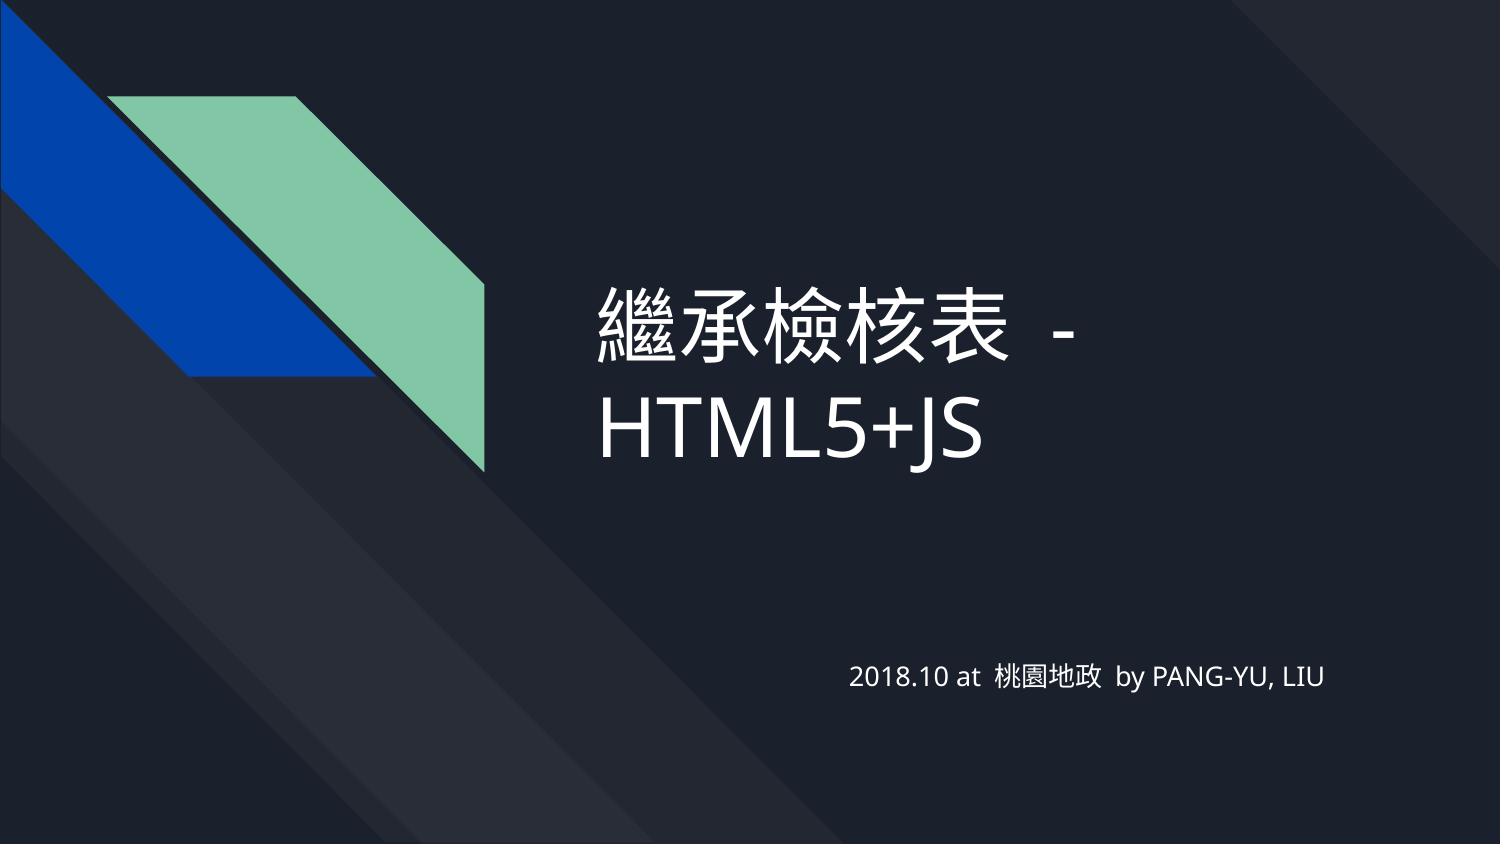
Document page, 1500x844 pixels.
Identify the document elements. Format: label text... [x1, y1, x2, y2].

subtitle 2018.10 at 桃園地政 by PANG-YU, LIU [833, 643, 1404, 727]
title 繼承檢核表 - HTML5+JS [580, 258, 1404, 518]
